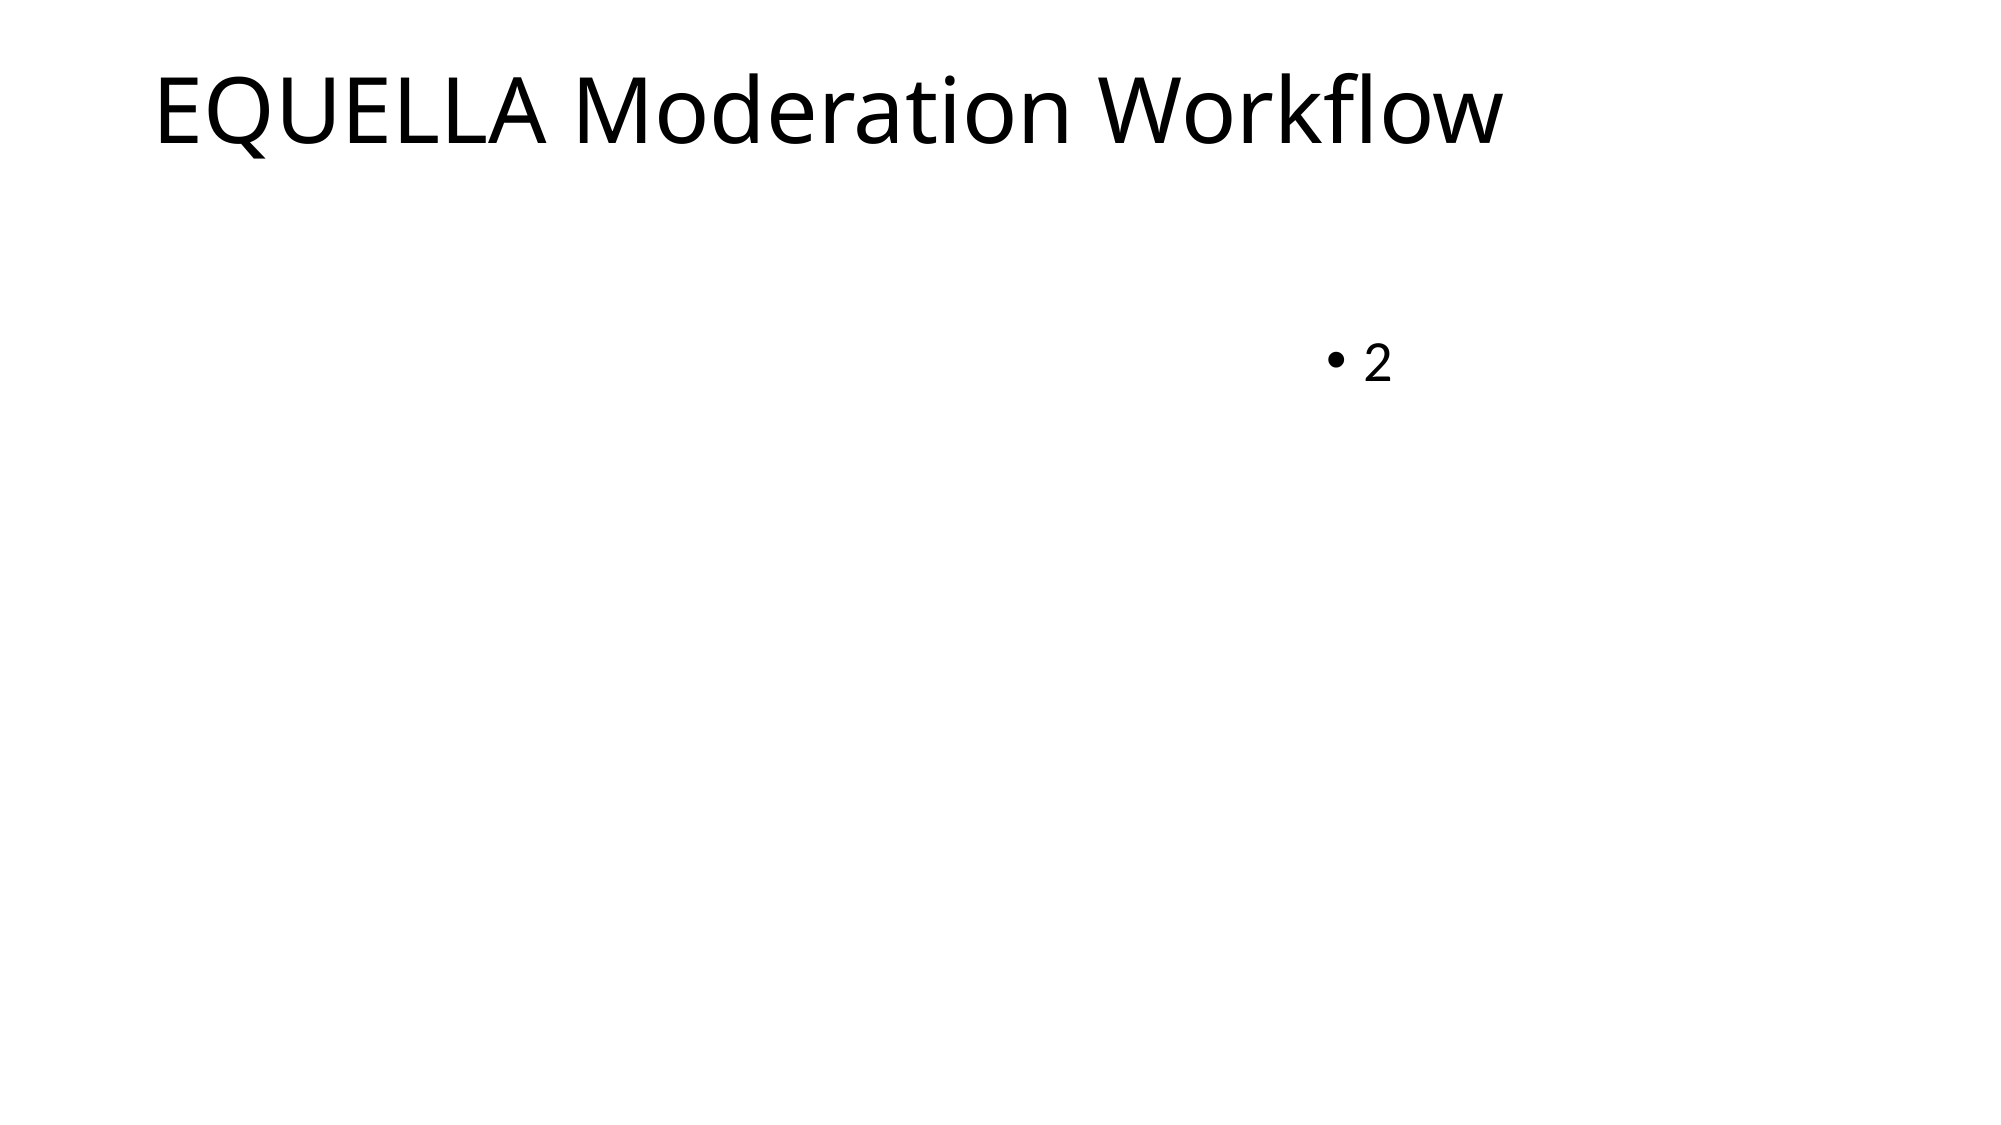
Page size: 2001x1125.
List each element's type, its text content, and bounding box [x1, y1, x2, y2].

title EQUELLA Moderation Workflow [137, 59, 1863, 278]
list 2 [1310, 323, 1784, 1112]
